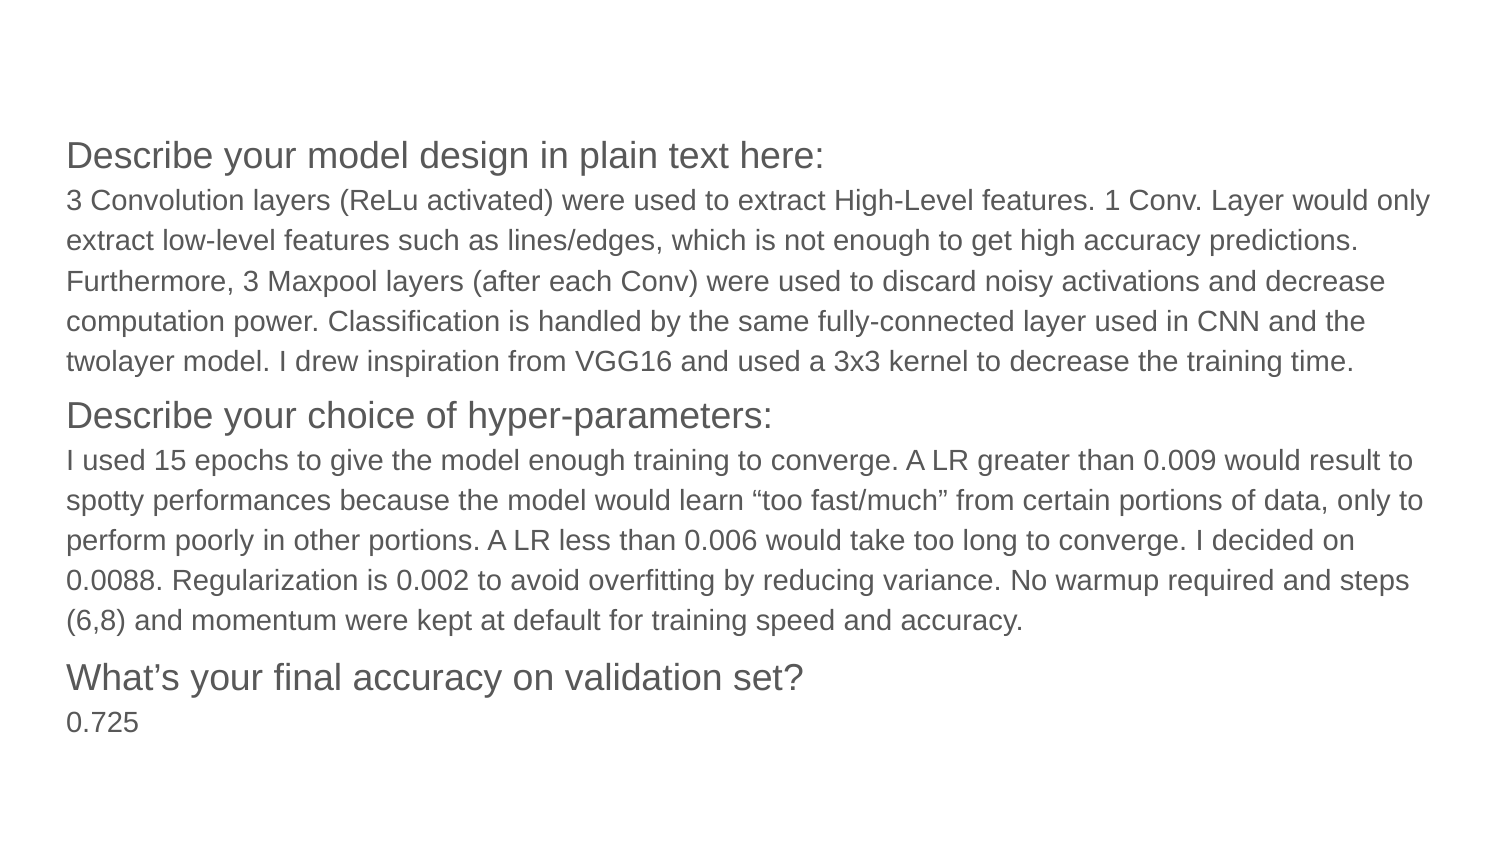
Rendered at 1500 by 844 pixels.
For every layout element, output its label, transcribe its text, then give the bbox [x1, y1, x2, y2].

text_box Describe your choice of hyper-parameters: I used 15 epochs to give the model enough training to converge. A LR greater than 0.009 would result to spotty performances because the model would learn “too fast/much” from certain portions of data, only to perform poorly in other portions. A LR less than 0.006 would take too long to converge. I decided on 0.0088. Regularization is 0.002 to avoid overfitting by reducing variance. No warmup required and steps (6,8) and momentum were kept at default for training speed and accuracy. [51, 368, 1449, 588]
text_box What’s your final accuracy on validation set? 0.725 [51, 631, 1449, 790]
list Describe your model design in plain text here: 3 Convolution layers (ReLu activated) were used to extract High-Level features. 1 Conv. Layer would only extract low-level features such as lines/edges, which is not enough to get high accuracy predictions. Furthermore, 3 Maxpool layers (after each Conv) were used to discard noisy activations and decrease computation power. Classification is handled by the same fully-connected layer used in CNN and the twolayer model. I drew inspiration from VGG16 and used a 3x3 kernel to decrease the training time. [50, 109, 1450, 367]
